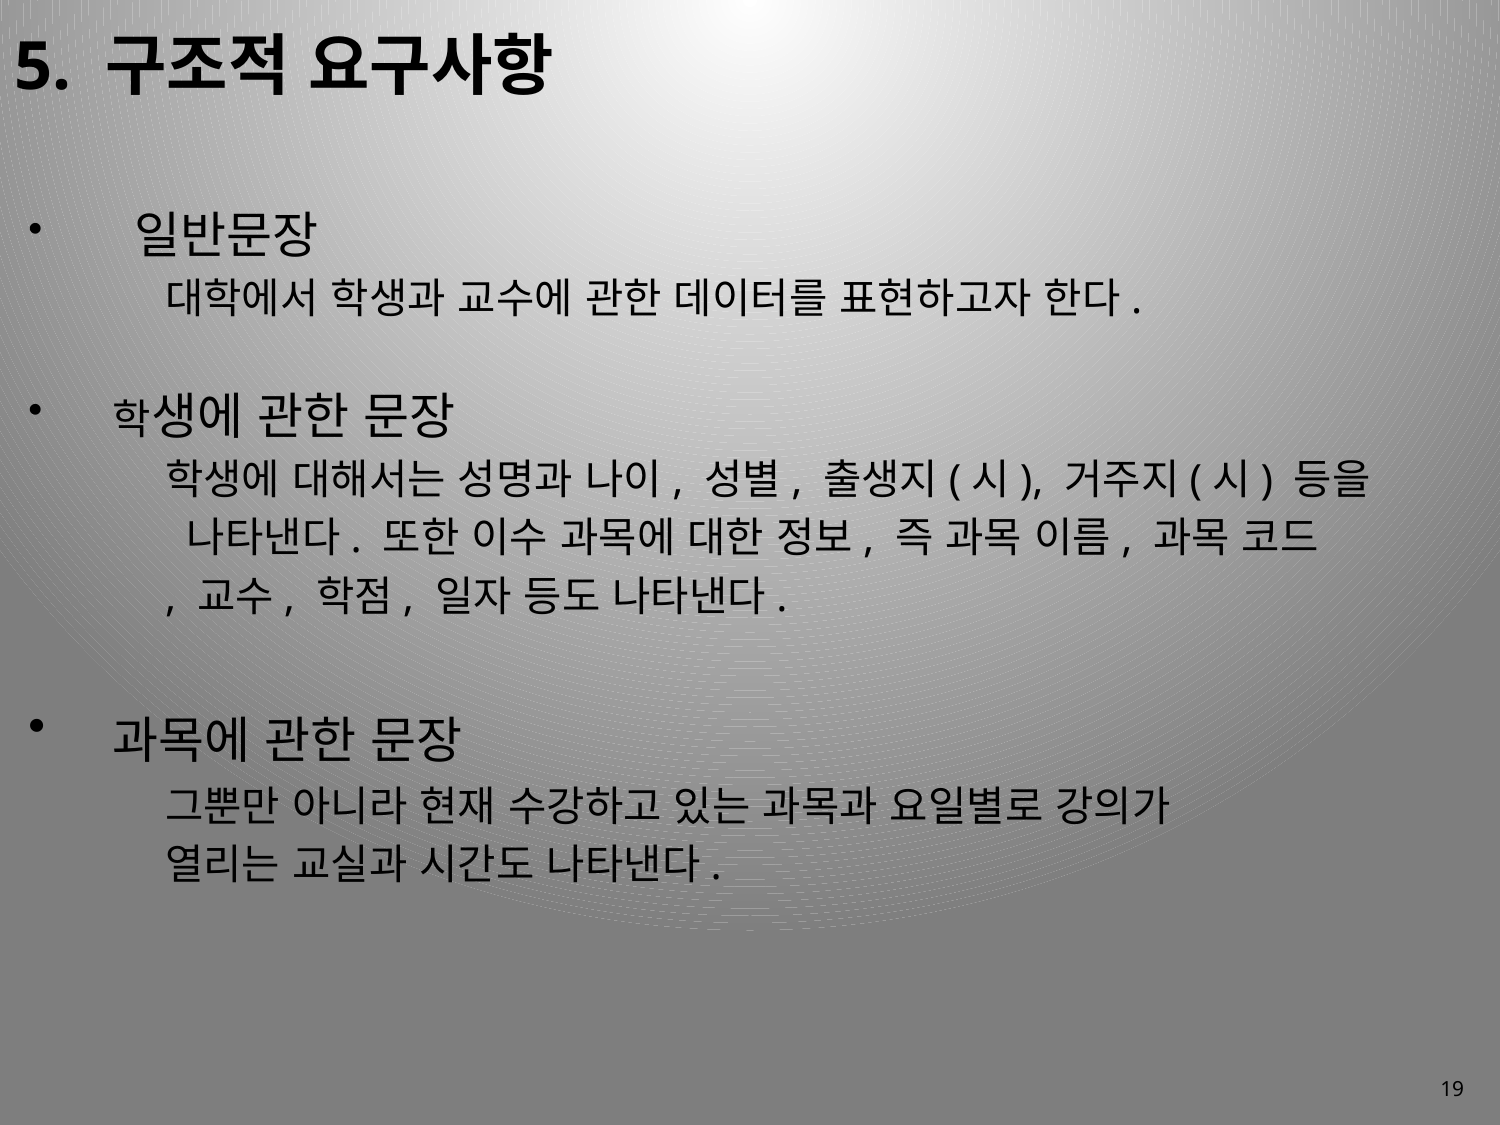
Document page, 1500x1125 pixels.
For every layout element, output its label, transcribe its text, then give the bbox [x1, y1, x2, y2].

text_box 19 [1418, 1051, 1479, 1112]
list 일반문장 대학에서 학생과 교수에 관한 데이터를 표현하고자 한다. 학생에 관한 문장 학생에 대해서는 성명과 나이, 성별, 출생지(시), 거주지(시) 등을 나타낸다. 또한 이수 과목에 대한 정보, 즉 과목 이름, 과목 코드 , 교수, 학점, 일자 등도 나타낸다. 과목에 관한 문장 그뿐만 아니라 현재 수강하고 있는 과목과 요일별로 강의가 열리는 교실과 시간도 나타낸다. [0, 196, 1500, 1008]
text_box 5. 구조적 요구사항 [0, 0, 1412, 126]
